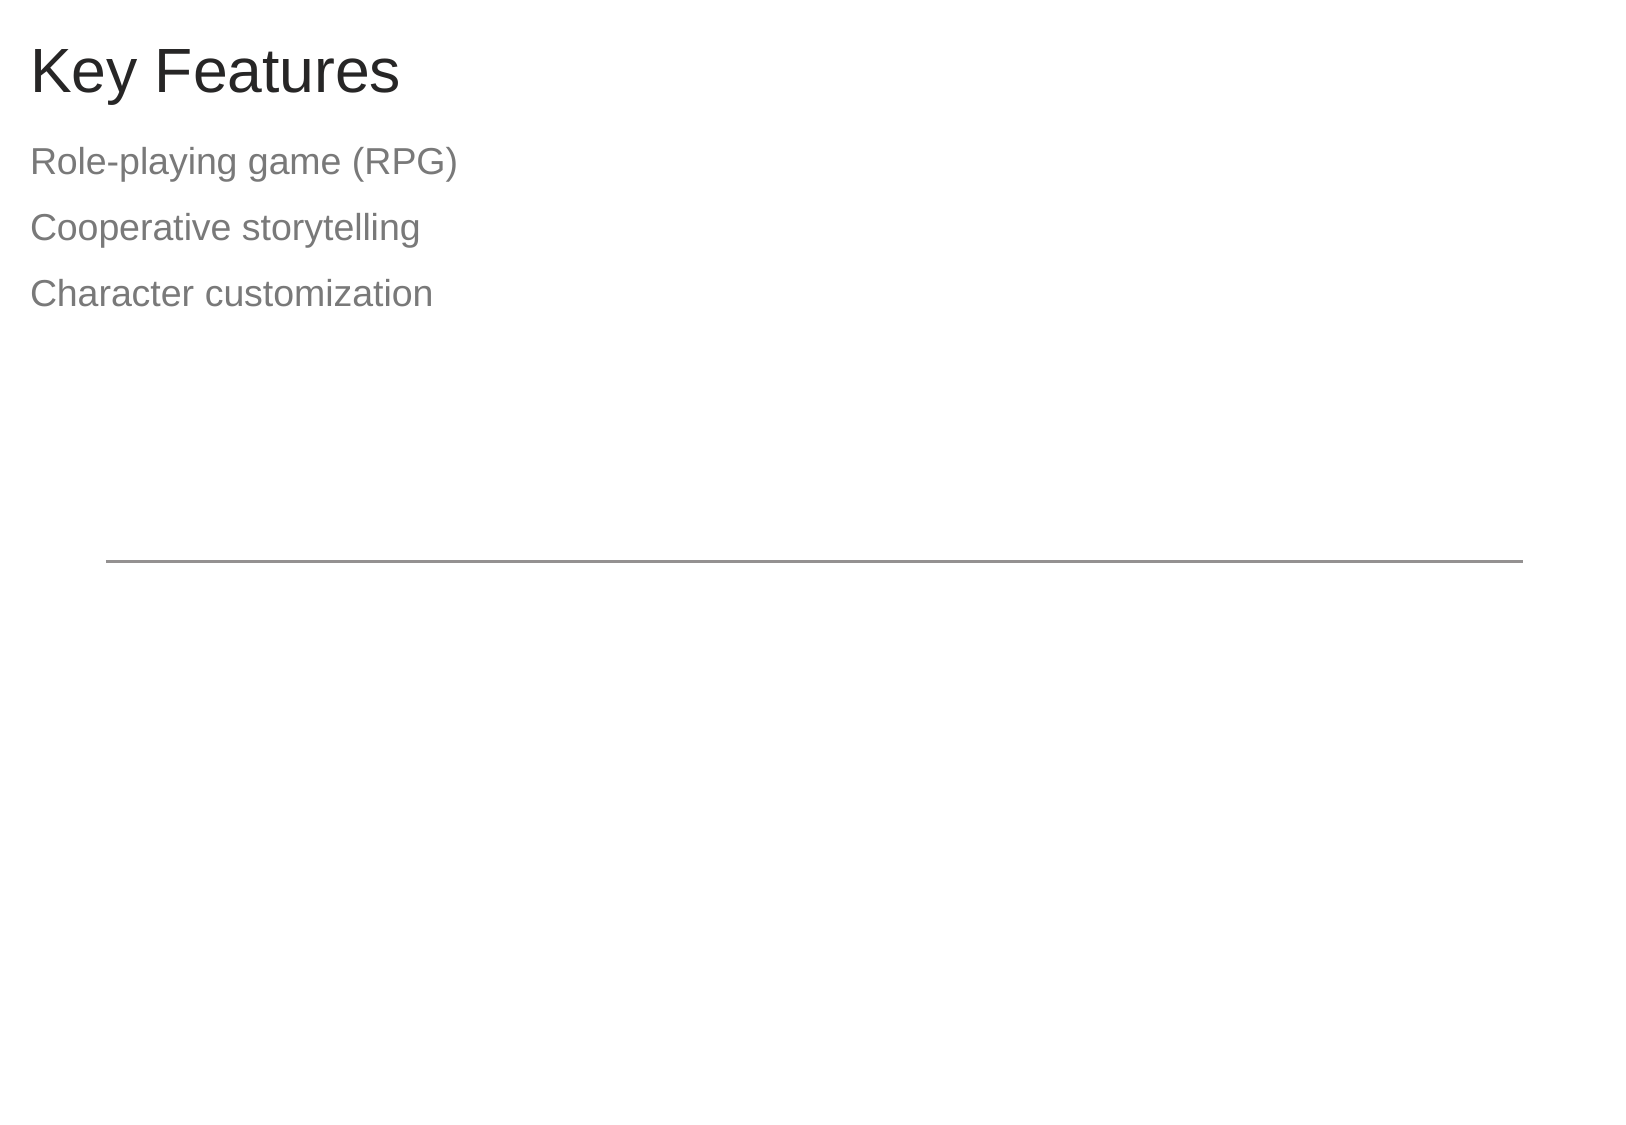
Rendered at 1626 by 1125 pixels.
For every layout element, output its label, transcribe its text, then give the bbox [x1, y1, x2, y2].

title Key Features [29, 29, 1596, 93]
list Role-playing game (RPG) Cooperative storytelling Character customization [29, 136, 1596, 1066]
